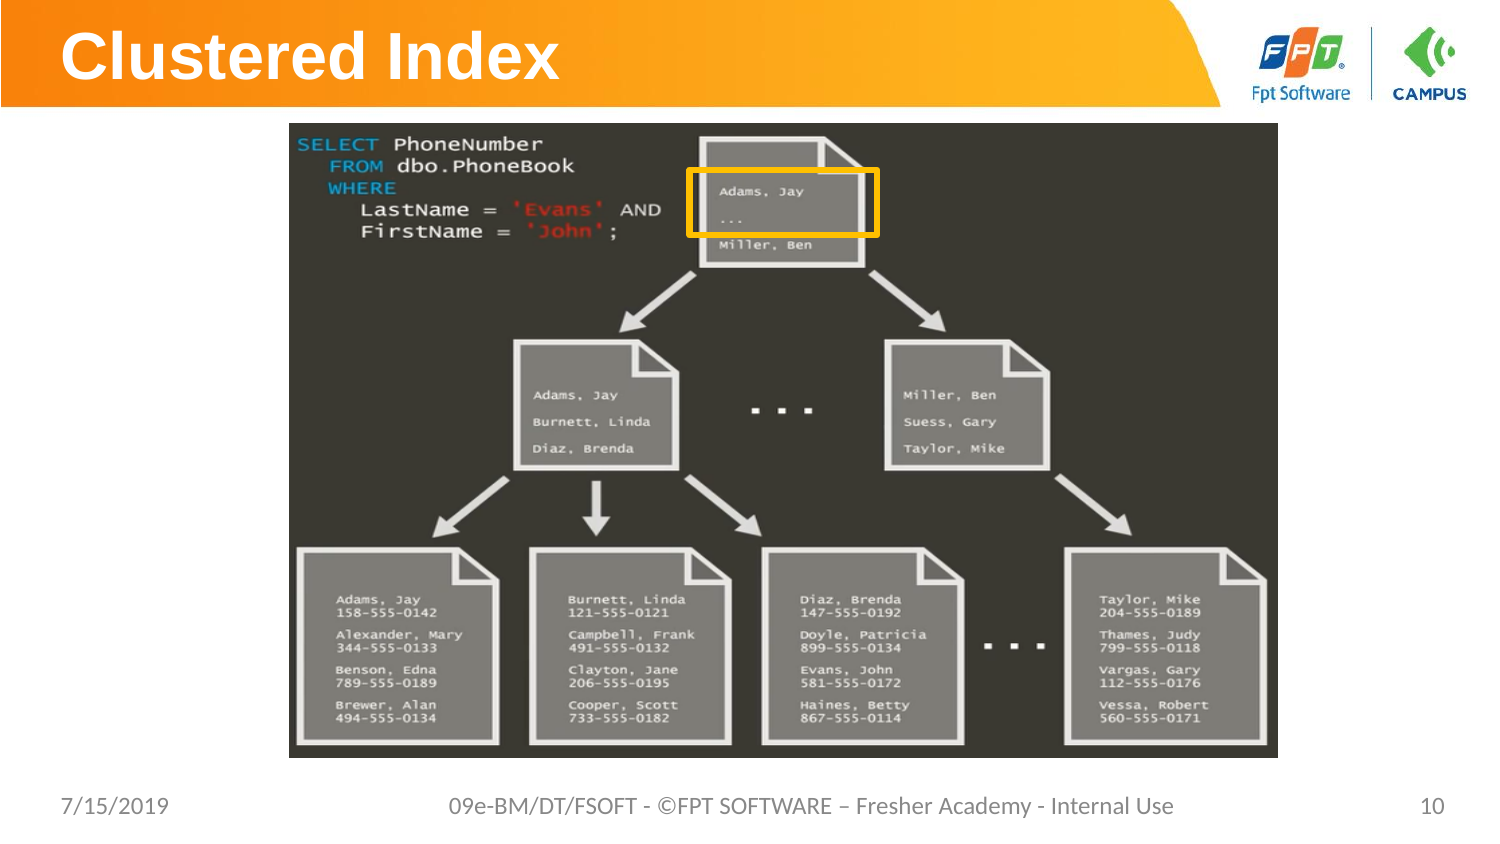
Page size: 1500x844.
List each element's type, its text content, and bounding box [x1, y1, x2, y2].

title Clustered Index [45, 0, 1176, 106]
footer 09e-BM/DT/FSOFT - ©FPT SOFTWARE – Fresher Academy - Internal Use [289, 782, 1335, 827]
picture [1, 0, 1499, 844]
slide_number ‹#› [1350, 782, 1461, 827]
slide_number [45, 782, 270, 827]
